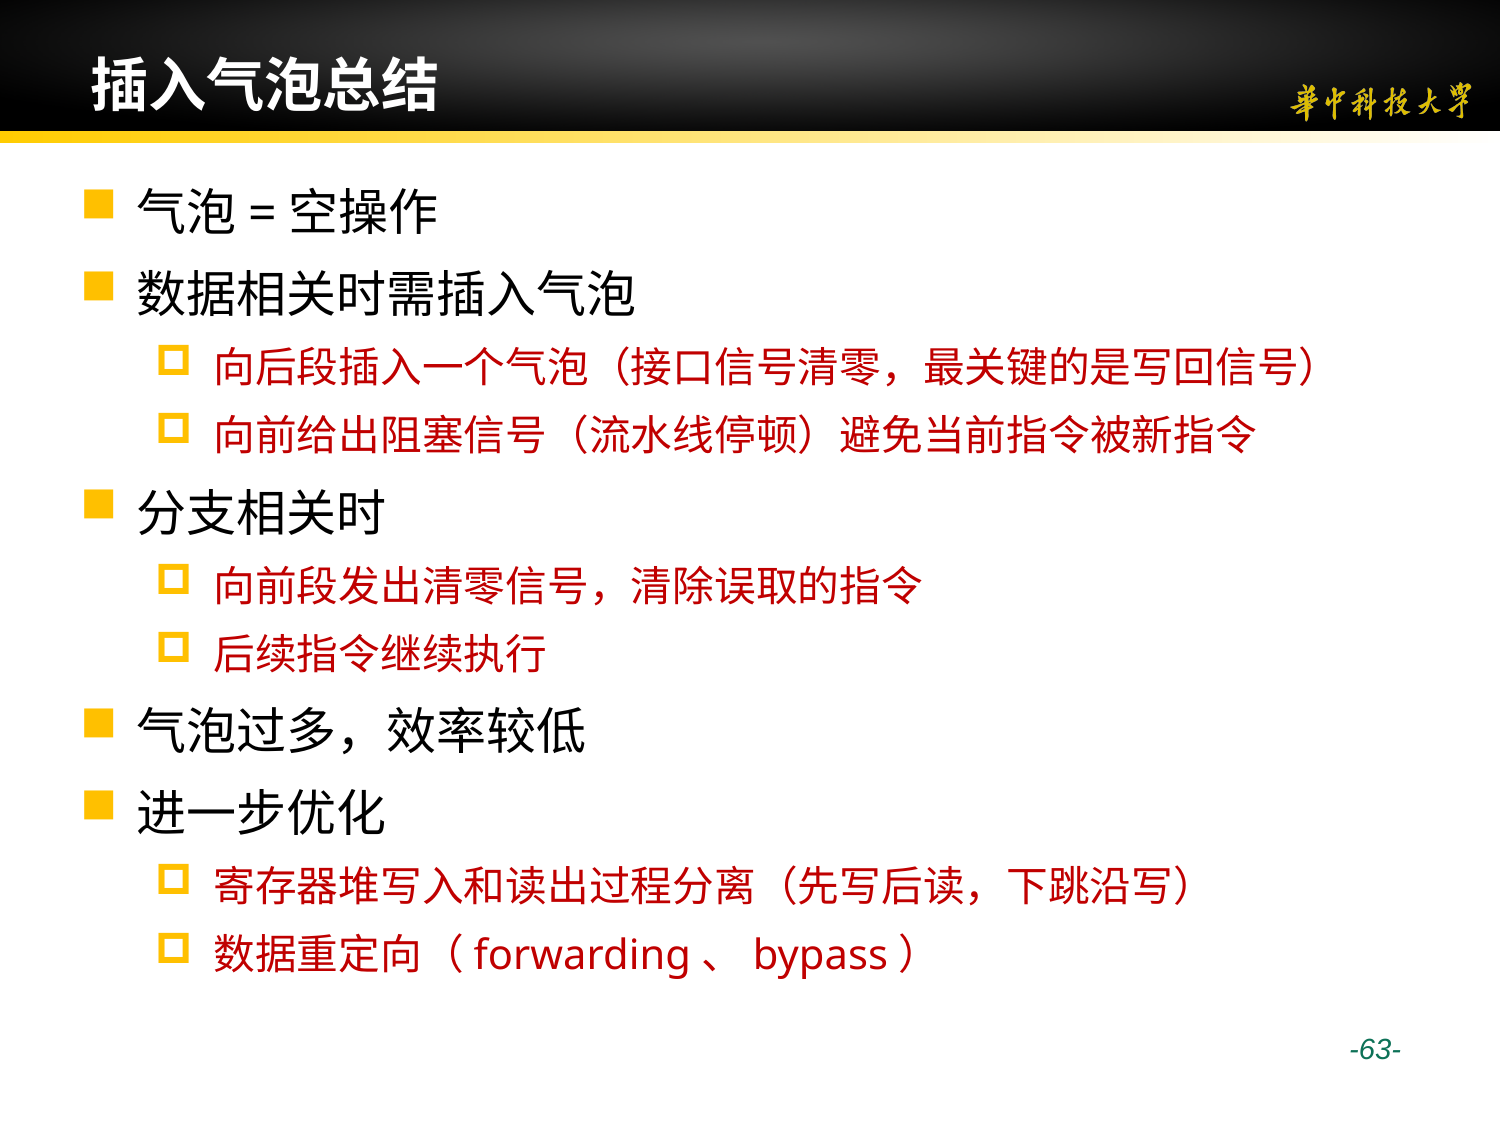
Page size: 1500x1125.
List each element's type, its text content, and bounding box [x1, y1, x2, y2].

slide_number -63- [1257, 1023, 1425, 1102]
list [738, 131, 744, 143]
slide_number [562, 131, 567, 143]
title 插入气泡总结 [75, 35, 1425, 143]
picture [0, 0, 1500, 131]
list 气泡=空操作 数据相关时需插入气泡 向后段插入一个气泡（接口信号清零，最关键的是写回信号） 向前给出阻塞信号（流水线停顿）避免当前指令被新指令 分支相关时 向前段发出清零信号，清除误取的指令 后续指令继续执行 气泡过多，效率较低 进一步优化 寄存器堆写入和读出过程分离（先写后读，下跳沿写） 数据重定向（forwarding、bypass） [64, 160, 1414, 988]
text_box CLK [650, 131, 655, 143]
